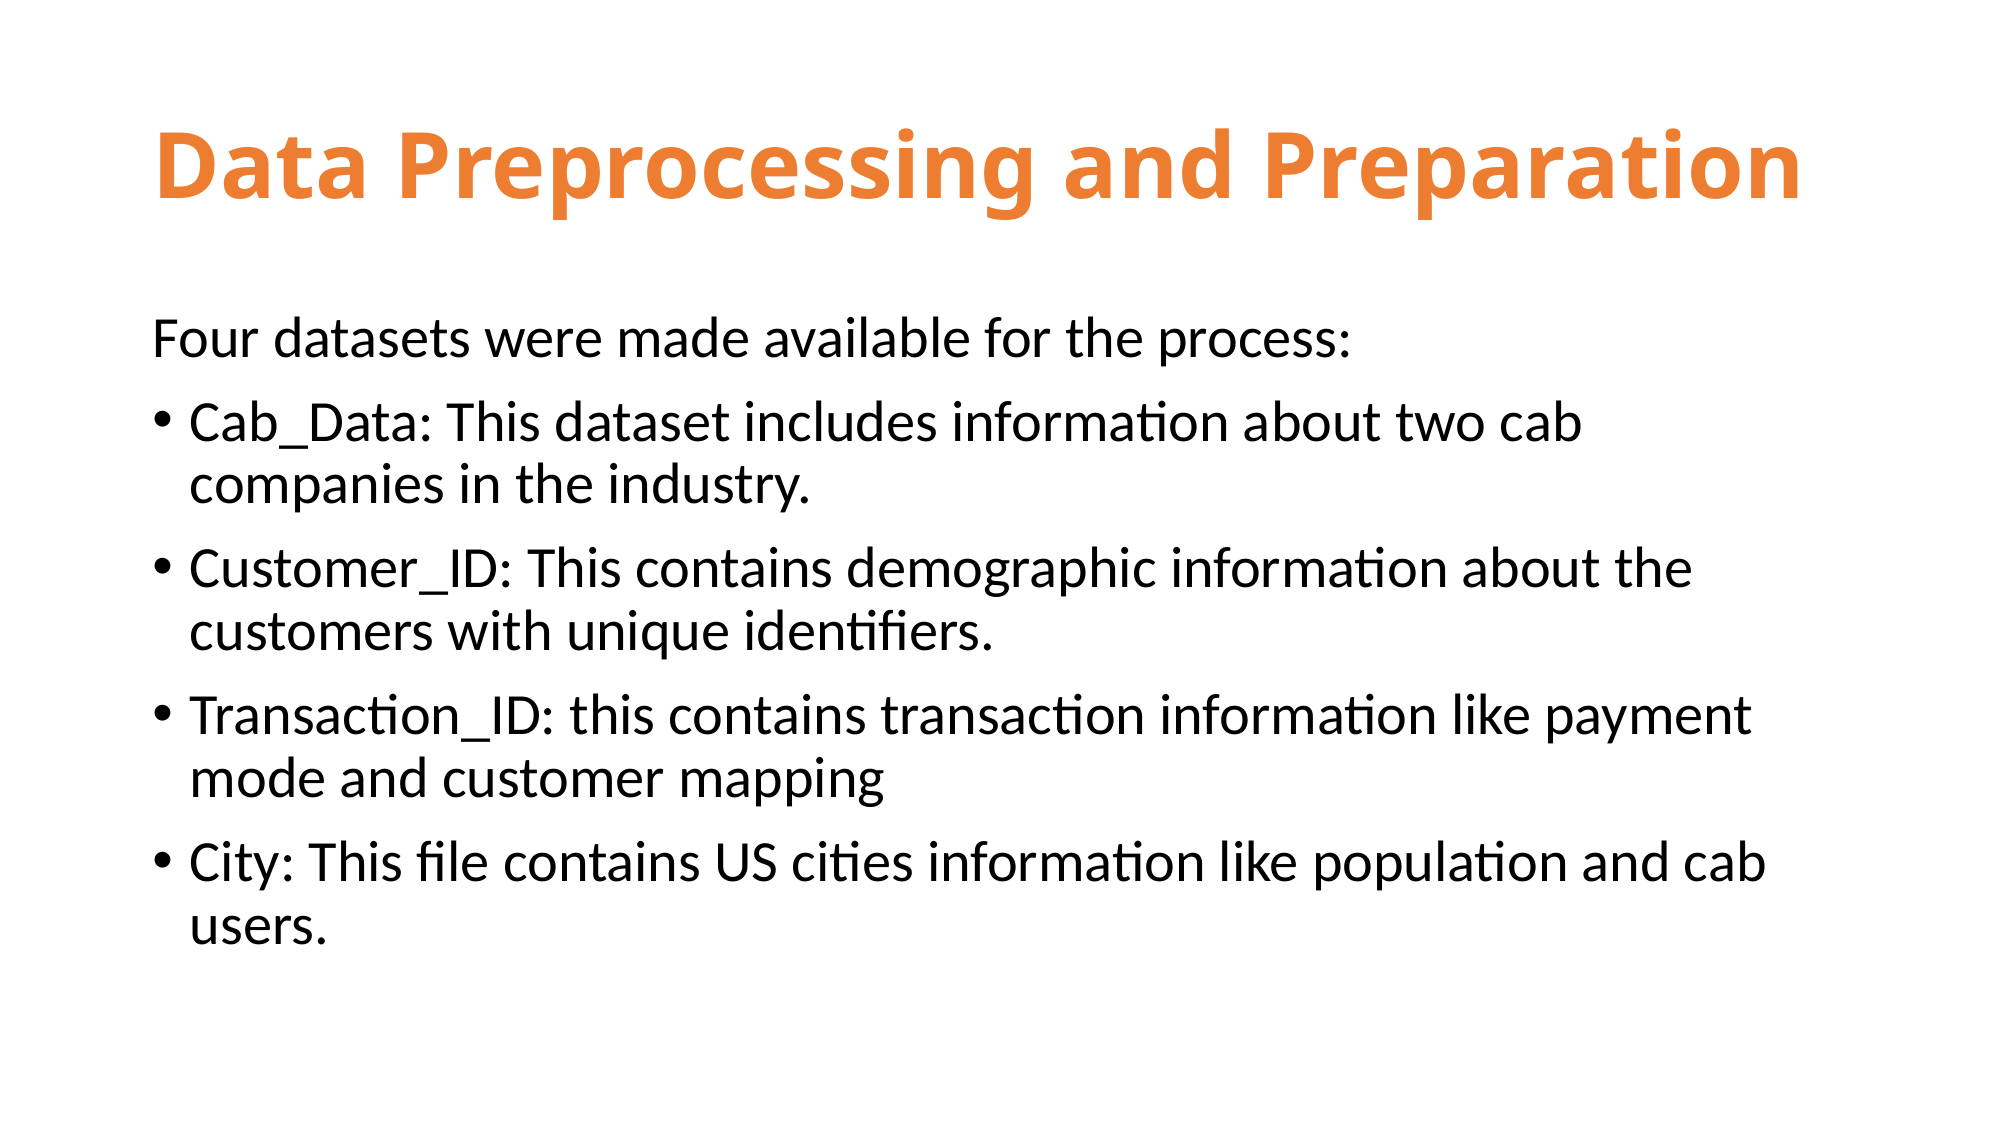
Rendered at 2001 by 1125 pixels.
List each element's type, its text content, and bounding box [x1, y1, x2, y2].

list Four datasets were made available for the process: Cab_Data: This dataset includes information about two cab companies in the industry. Customer_ID: This contains demographic information about the customers with unique identifiers. Transaction_ID: this contains transaction information like payment mode and customer mapping City: This file contains US cities information like population and cab users. [137, 299, 1863, 1014]
title Data Preprocessing and Preparation [137, 59, 1863, 278]
